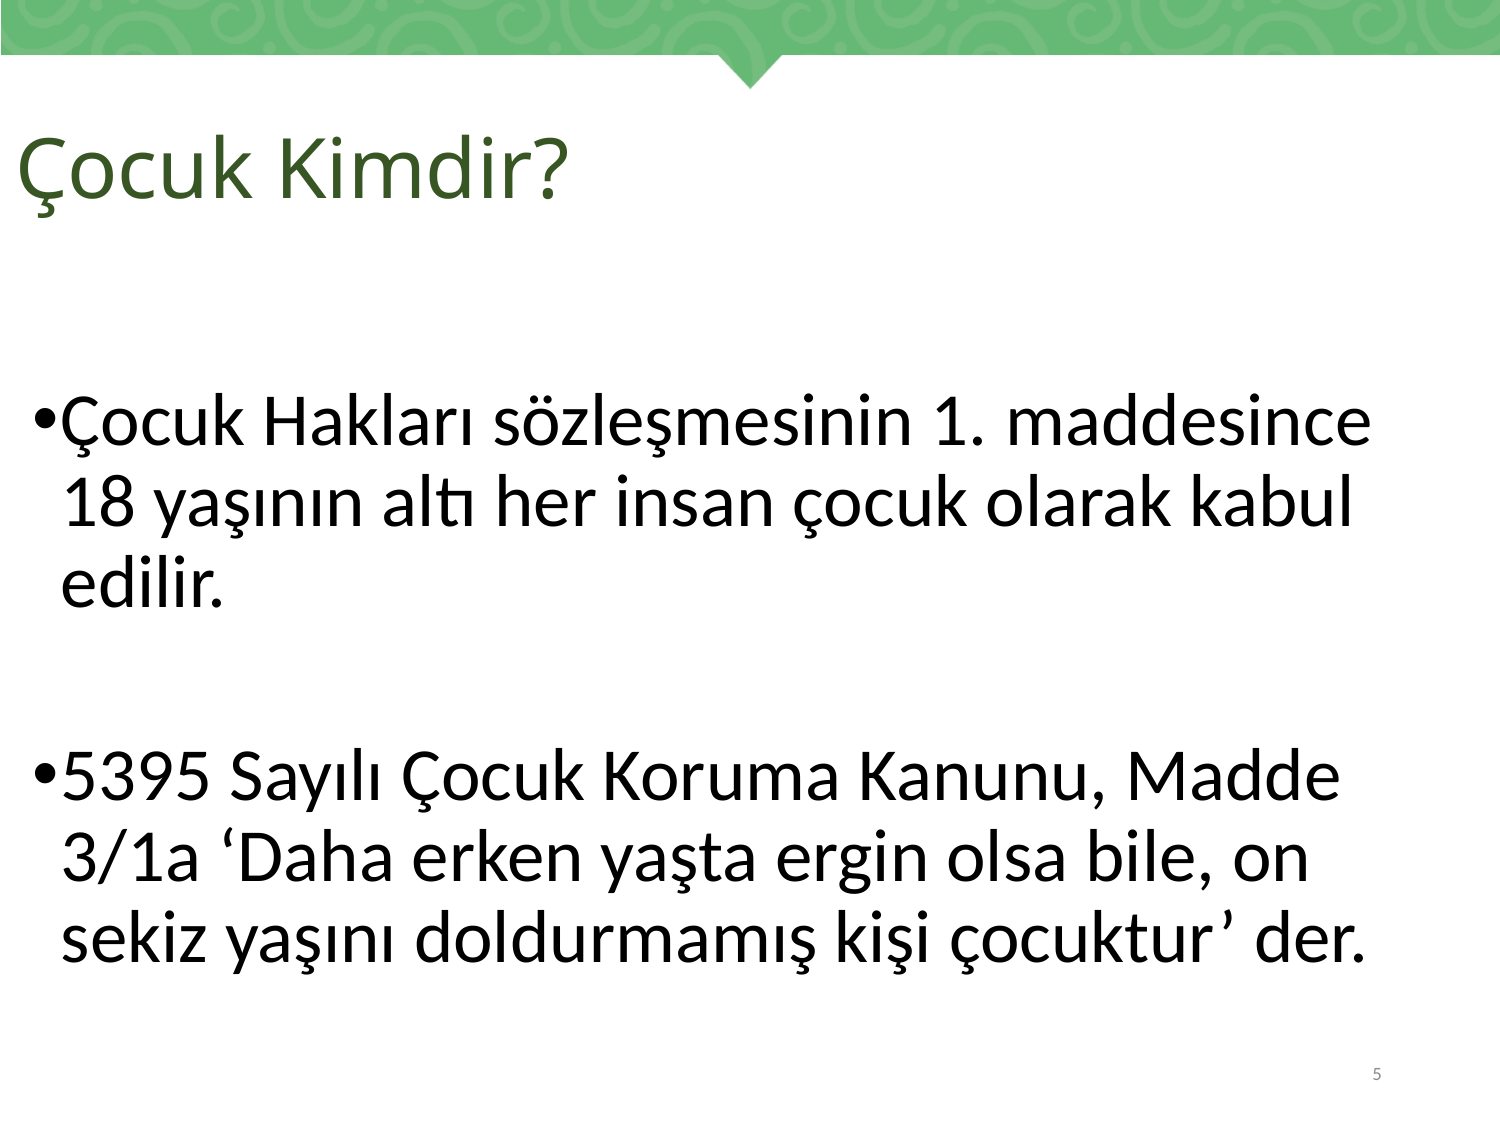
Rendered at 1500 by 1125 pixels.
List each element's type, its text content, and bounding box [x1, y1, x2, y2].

slide_number 5 [1059, 1042, 1397, 1103]
title Çocuk Kimdir? [0, 90, 1350, 253]
picture [0, 0, 1500, 1125]
list Çocuk Hakları sözleşmesinin 1. maddesince 18 yaşının altı her insan çocuk olarak kabul edilir. 5395 Sayılı Çocuk Koruma Kanunu, Madde 3/1a ‘Daha erken yaşta ergin olsa bile, on sekiz yaşını doldurmamış kişi çocuktur’ der. [17, 373, 1425, 1063]
